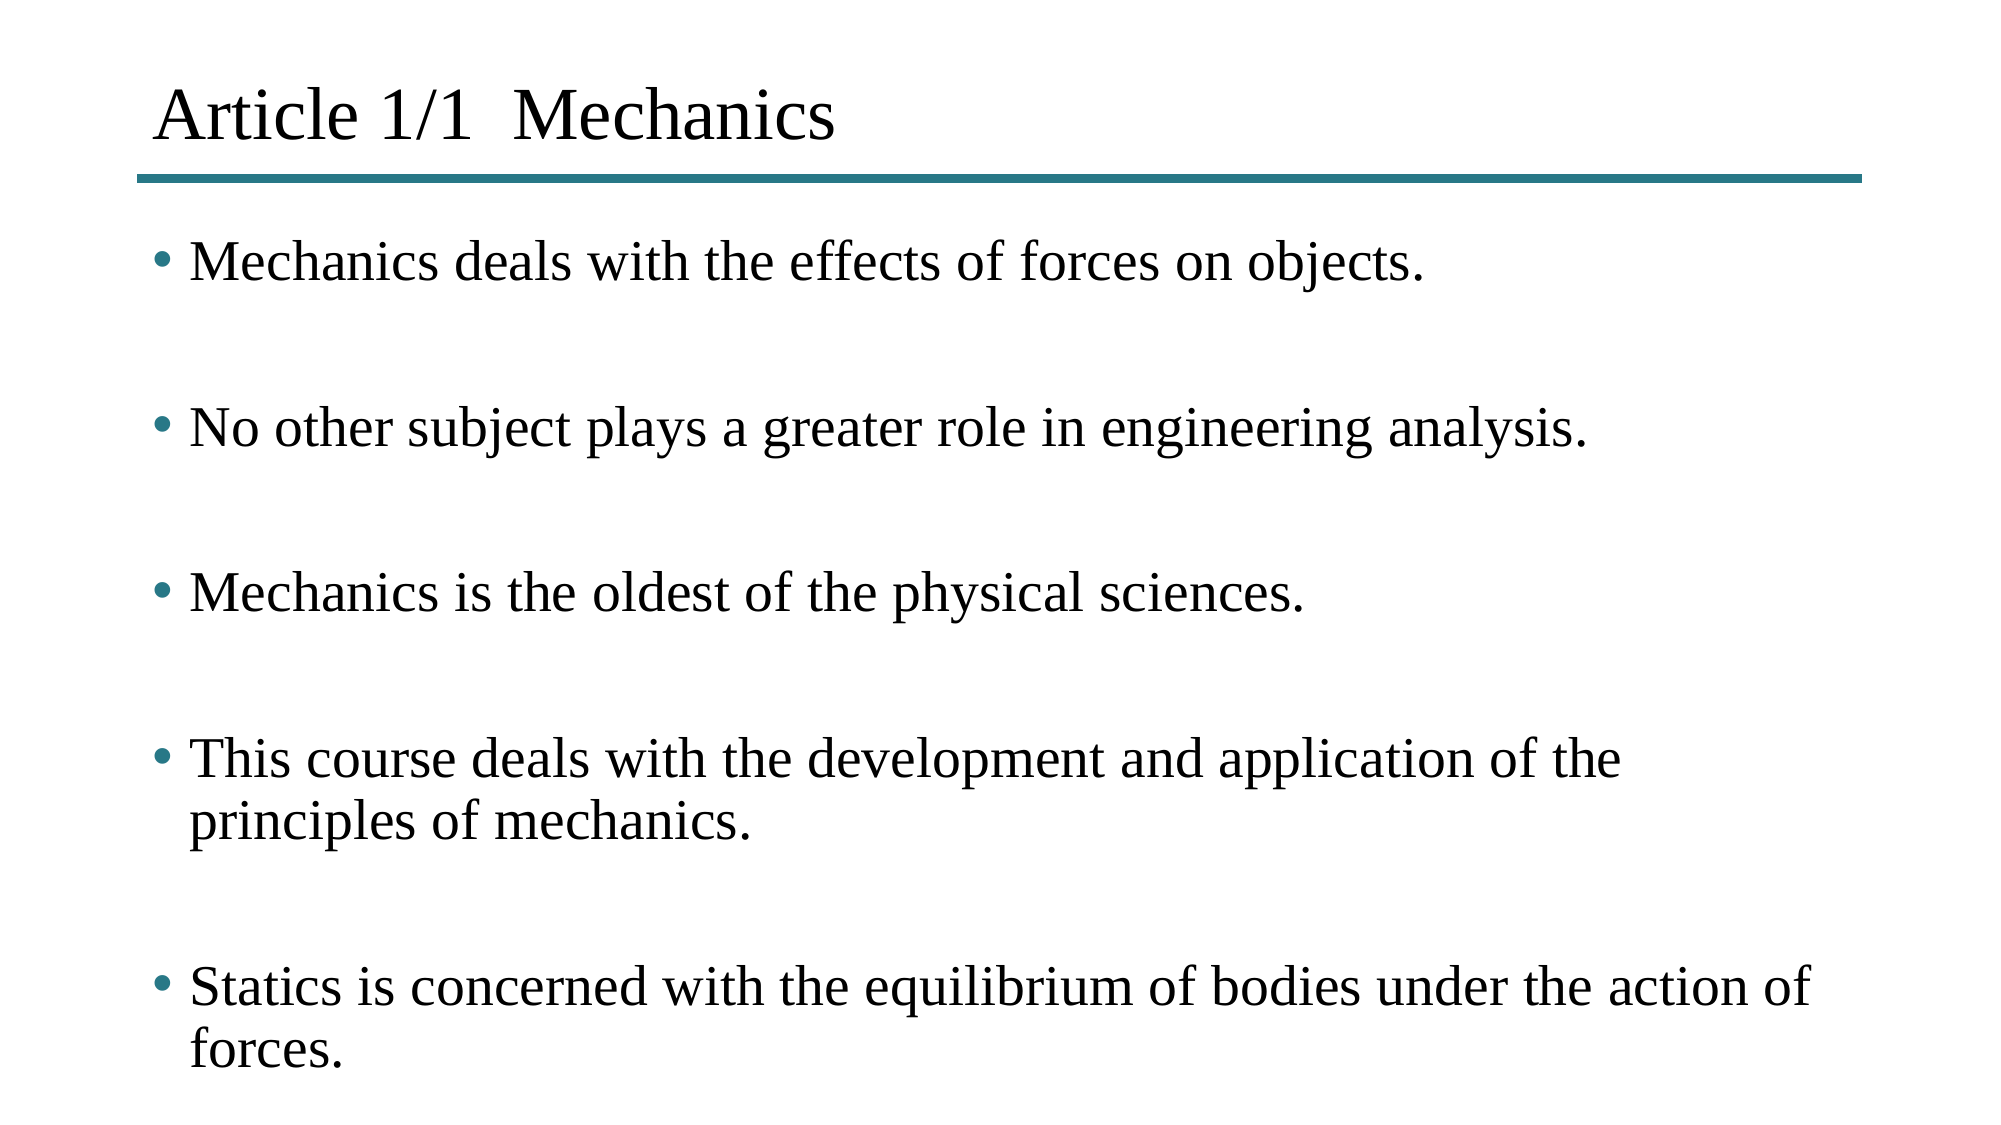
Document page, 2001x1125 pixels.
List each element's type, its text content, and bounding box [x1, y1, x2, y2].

title Article 1/1 Mechanics [137, 59, 1863, 170]
list Mechanics deals with the effects of forces on objects. No other subject plays a greater role in engineering analysis. Mechanics is the oldest of the physical sciences. This course deals with the development and application of the principles of mechanics. Statics is concerned with the equilibrium of bodies under the action of forces. [137, 223, 1863, 1091]
